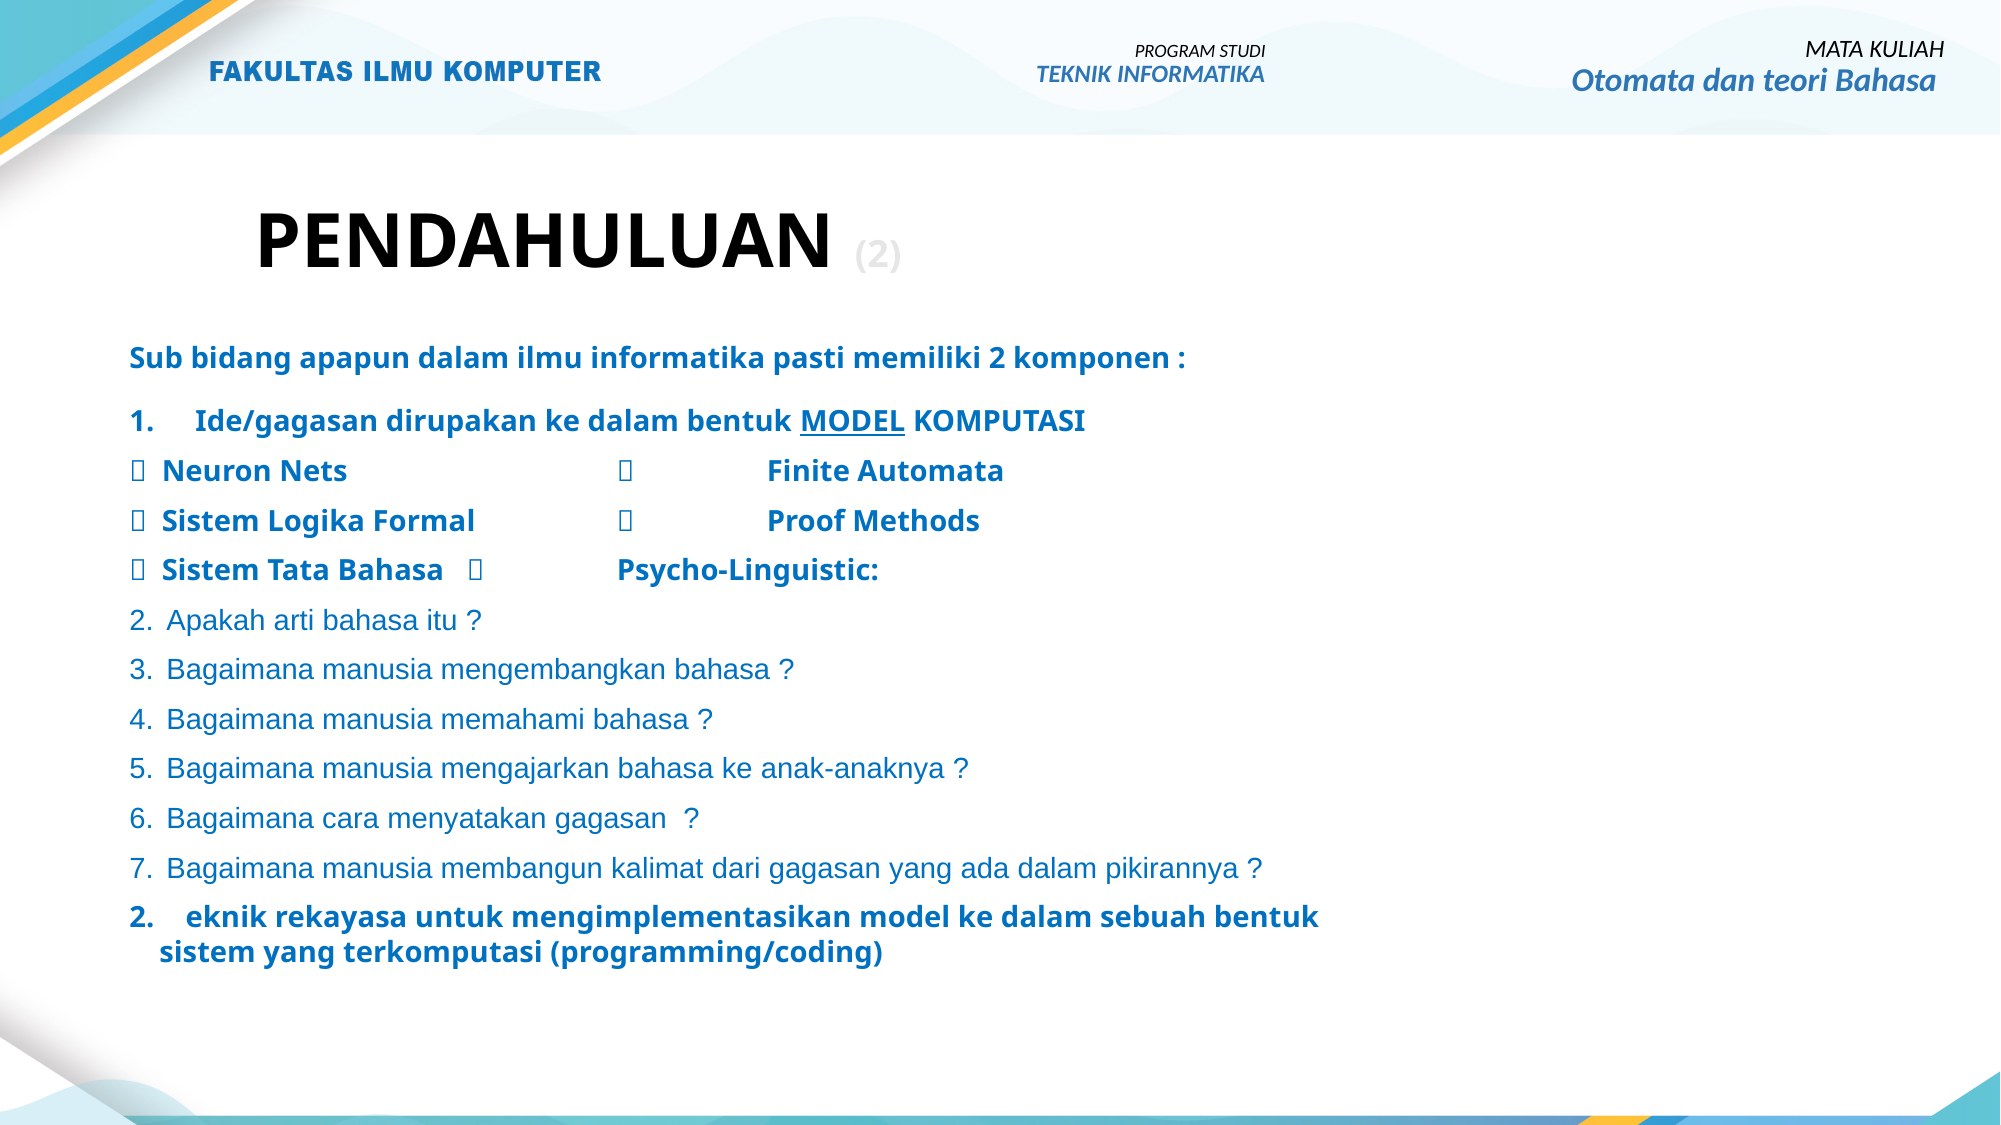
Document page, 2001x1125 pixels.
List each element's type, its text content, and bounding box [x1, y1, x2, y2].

text_box PROGRAM STUDI TEKNIK INFORMATIKA [904, 33, 1281, 118]
list Sub bidang apapun dalam ilmu informatika pasti memiliki 2 komponen : Ide/gagasan dirupakan ke dalam bentuk MODEL KOMPUTASI  Neuron Nets  Finite Automata  Sistem Logika Formal  Proof Methods  Sistem Tata Bahasa  Psycho-Linguistic: Apakah arti bahasa itu ? Bagaimana manusia mengembangkan bahasa ? Bagaimana manusia memahami bahasa ? Bagaimana manusia mengajarkan bahasa ke anak-anaknya ? Bagaimana cara menyatakan gagasan ? Bagaimana manusia membangun kalimat dari gagasan yang ada dalam pikirannya ? eknik rekayasa untuk mengimplementasikan model ke dalam sebuah bentuk sistem yang terkomputasi (programming/coding) [129, 333, 1909, 1125]
title PENDAHULUAN (2) [252, 141, 1852, 332]
picture [0, 0, 2000, 1125]
text_box MATA KULIAH Otomata dan teori Bahasa [1395, 28, 1960, 140]
